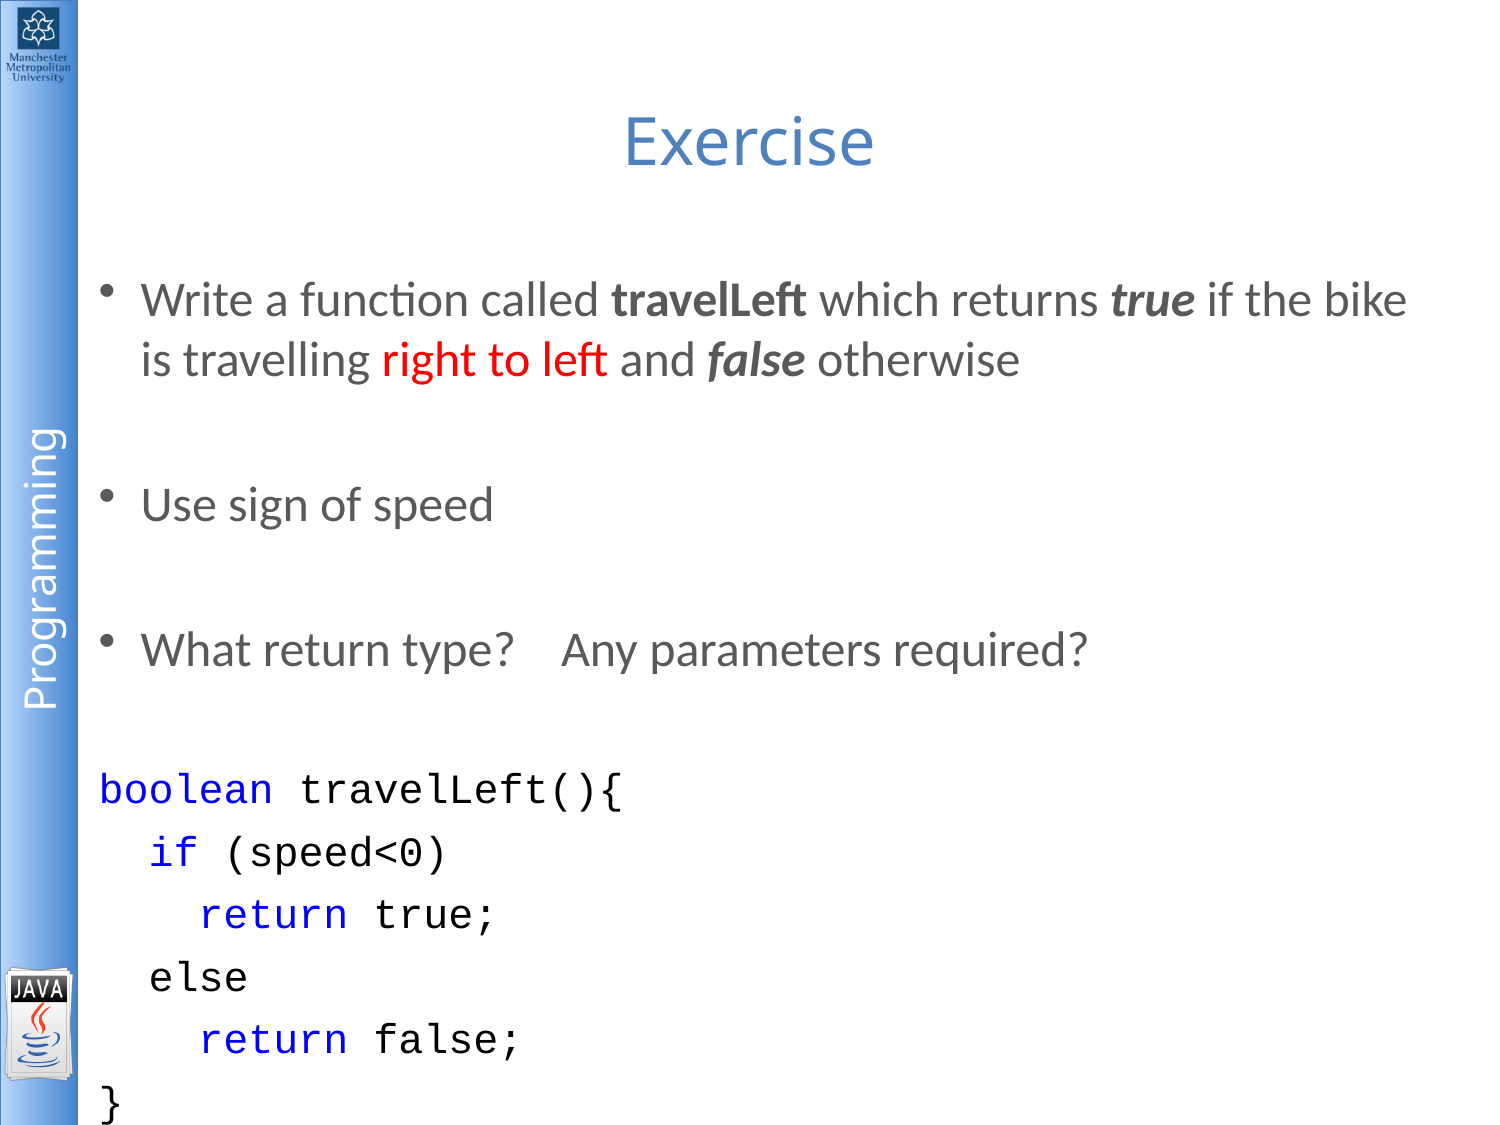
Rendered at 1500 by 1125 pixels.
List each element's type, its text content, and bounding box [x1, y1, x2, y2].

picture [5, 7, 70, 83]
picture [0, 966, 82, 1082]
title Exercise [75, 45, 1425, 233]
list Write a function called travelLeft which returns true if the bike is travelling right to left and false otherwise Use sign of speed What return type? Any parameters required? boolean travelLeft(){ if (speed<0) return true; else return false; } [92, 260, 1425, 1046]
